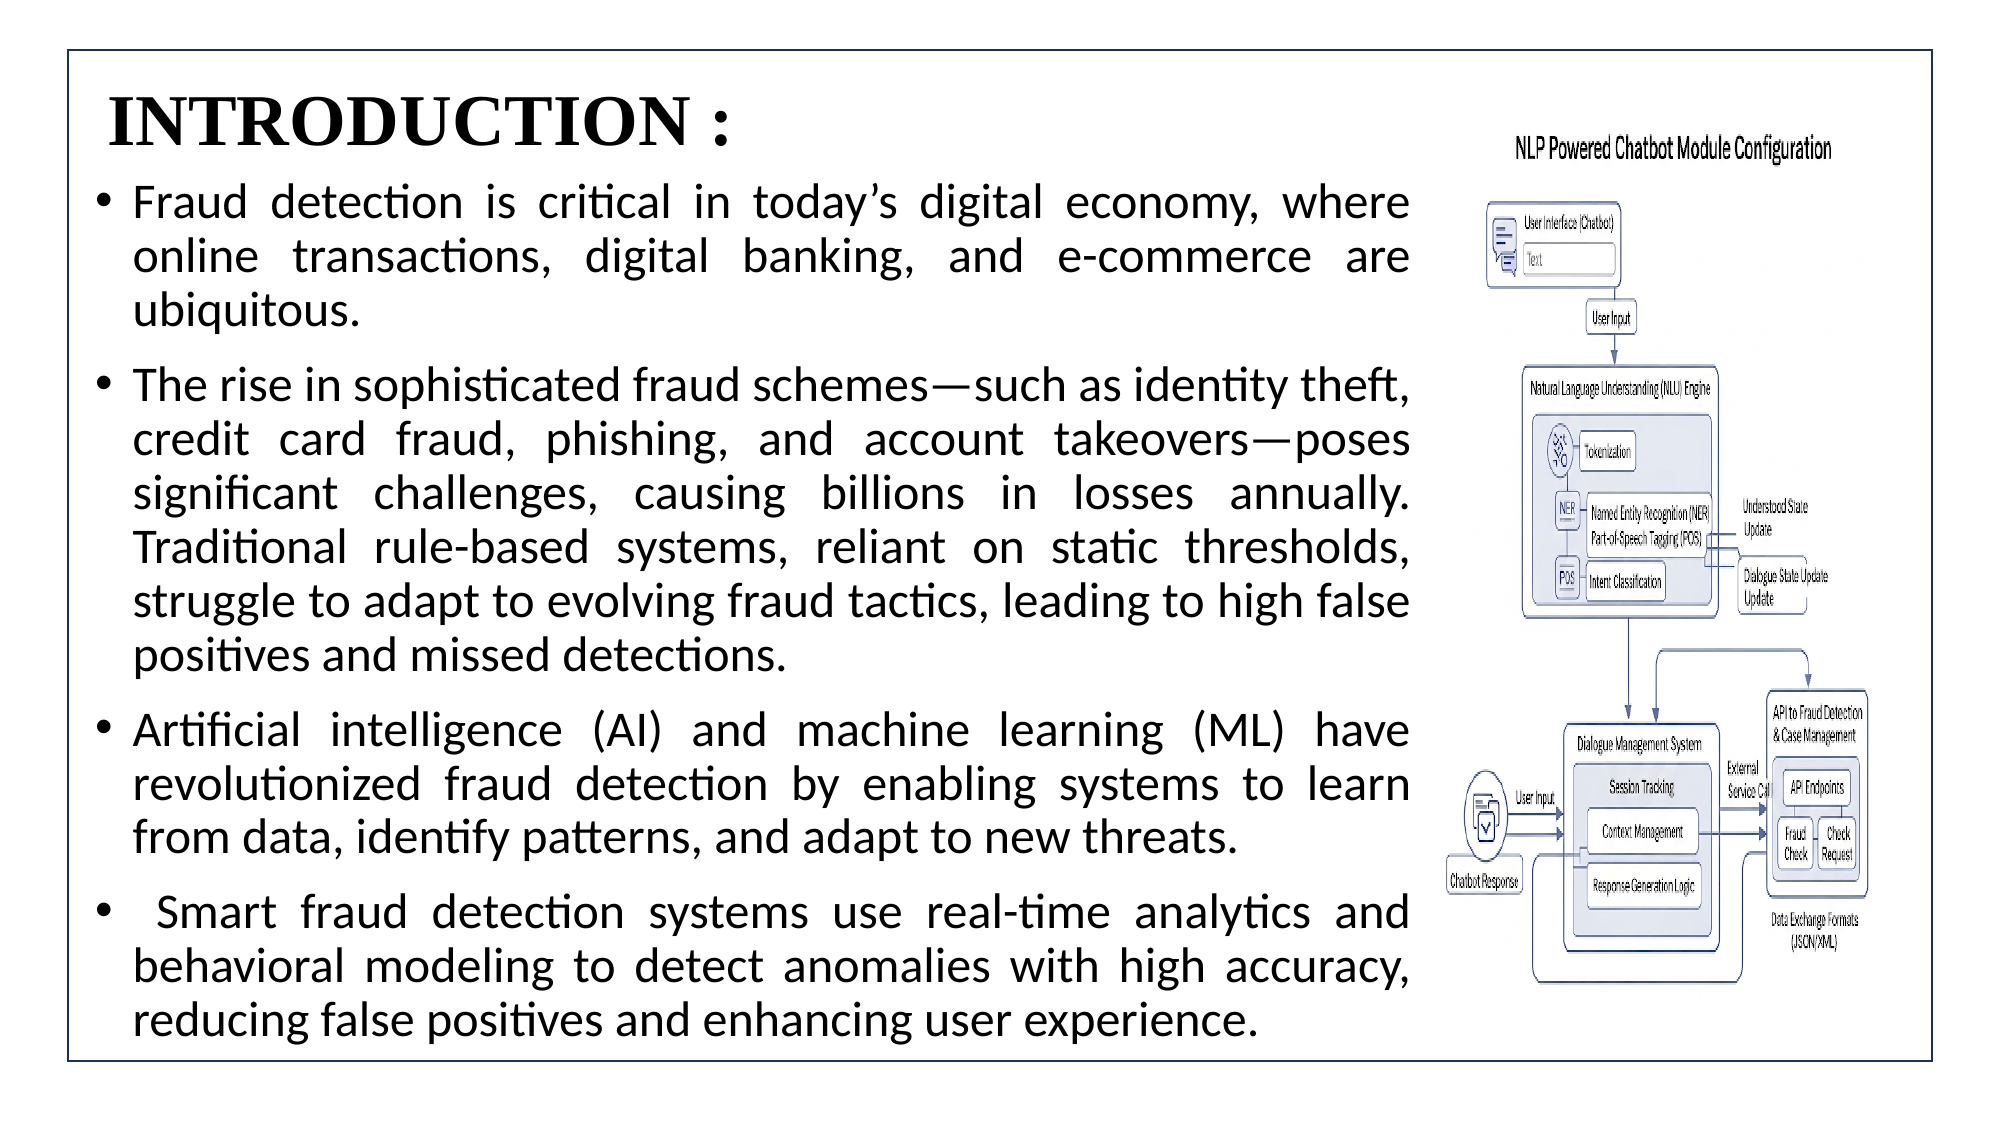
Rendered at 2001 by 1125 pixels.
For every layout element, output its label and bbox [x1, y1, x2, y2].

picture [1438, 94, 1887, 1031]
text_box [67, 49, 1933, 1062]
